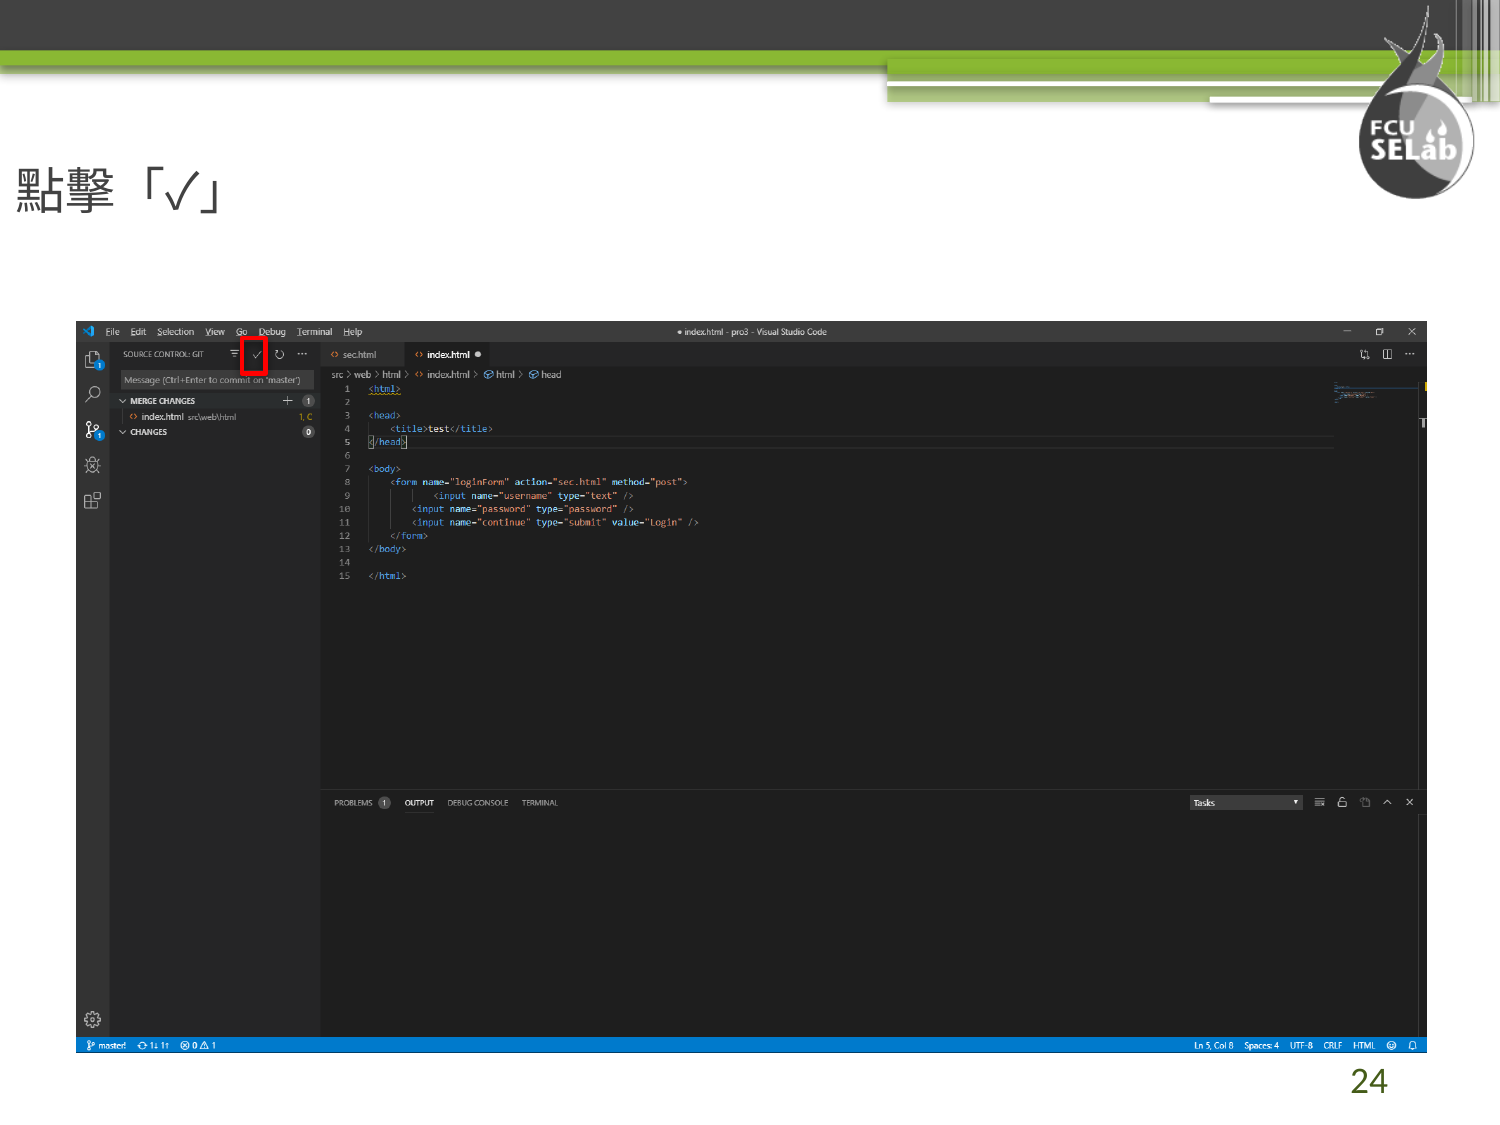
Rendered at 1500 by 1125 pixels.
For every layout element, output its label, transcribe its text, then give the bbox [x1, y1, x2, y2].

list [76, 320, 1427, 1053]
title 點擊「✓」 [0, 101, 1425, 277]
slide_number 24 [1335, 1048, 1481, 1109]
picture [1335, 2, 1500, 203]
